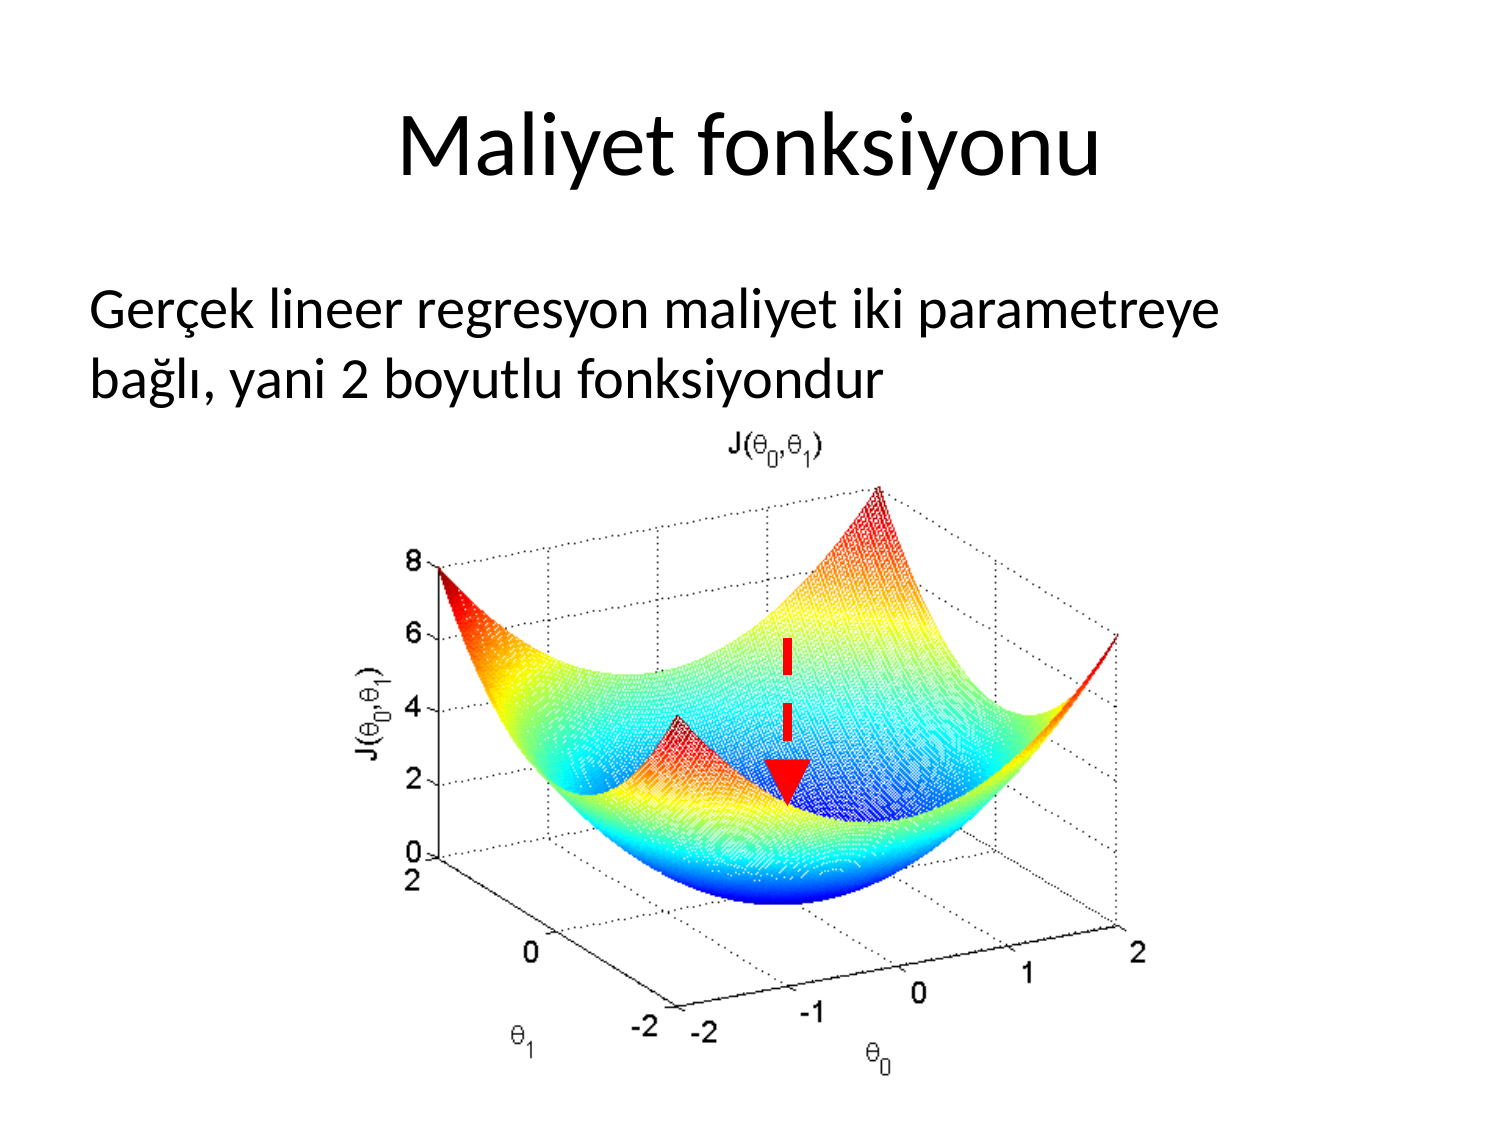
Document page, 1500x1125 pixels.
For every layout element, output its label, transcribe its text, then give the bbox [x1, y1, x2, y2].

picture [324, 424, 1201, 1082]
title Maliyet fonksiyonu [75, 45, 1425, 233]
text_box Gerçek lineer regresyon maliyet iki parametreye bağlı, yani 2 boyutlu fonksiyondur [74, 262, 1350, 418]
